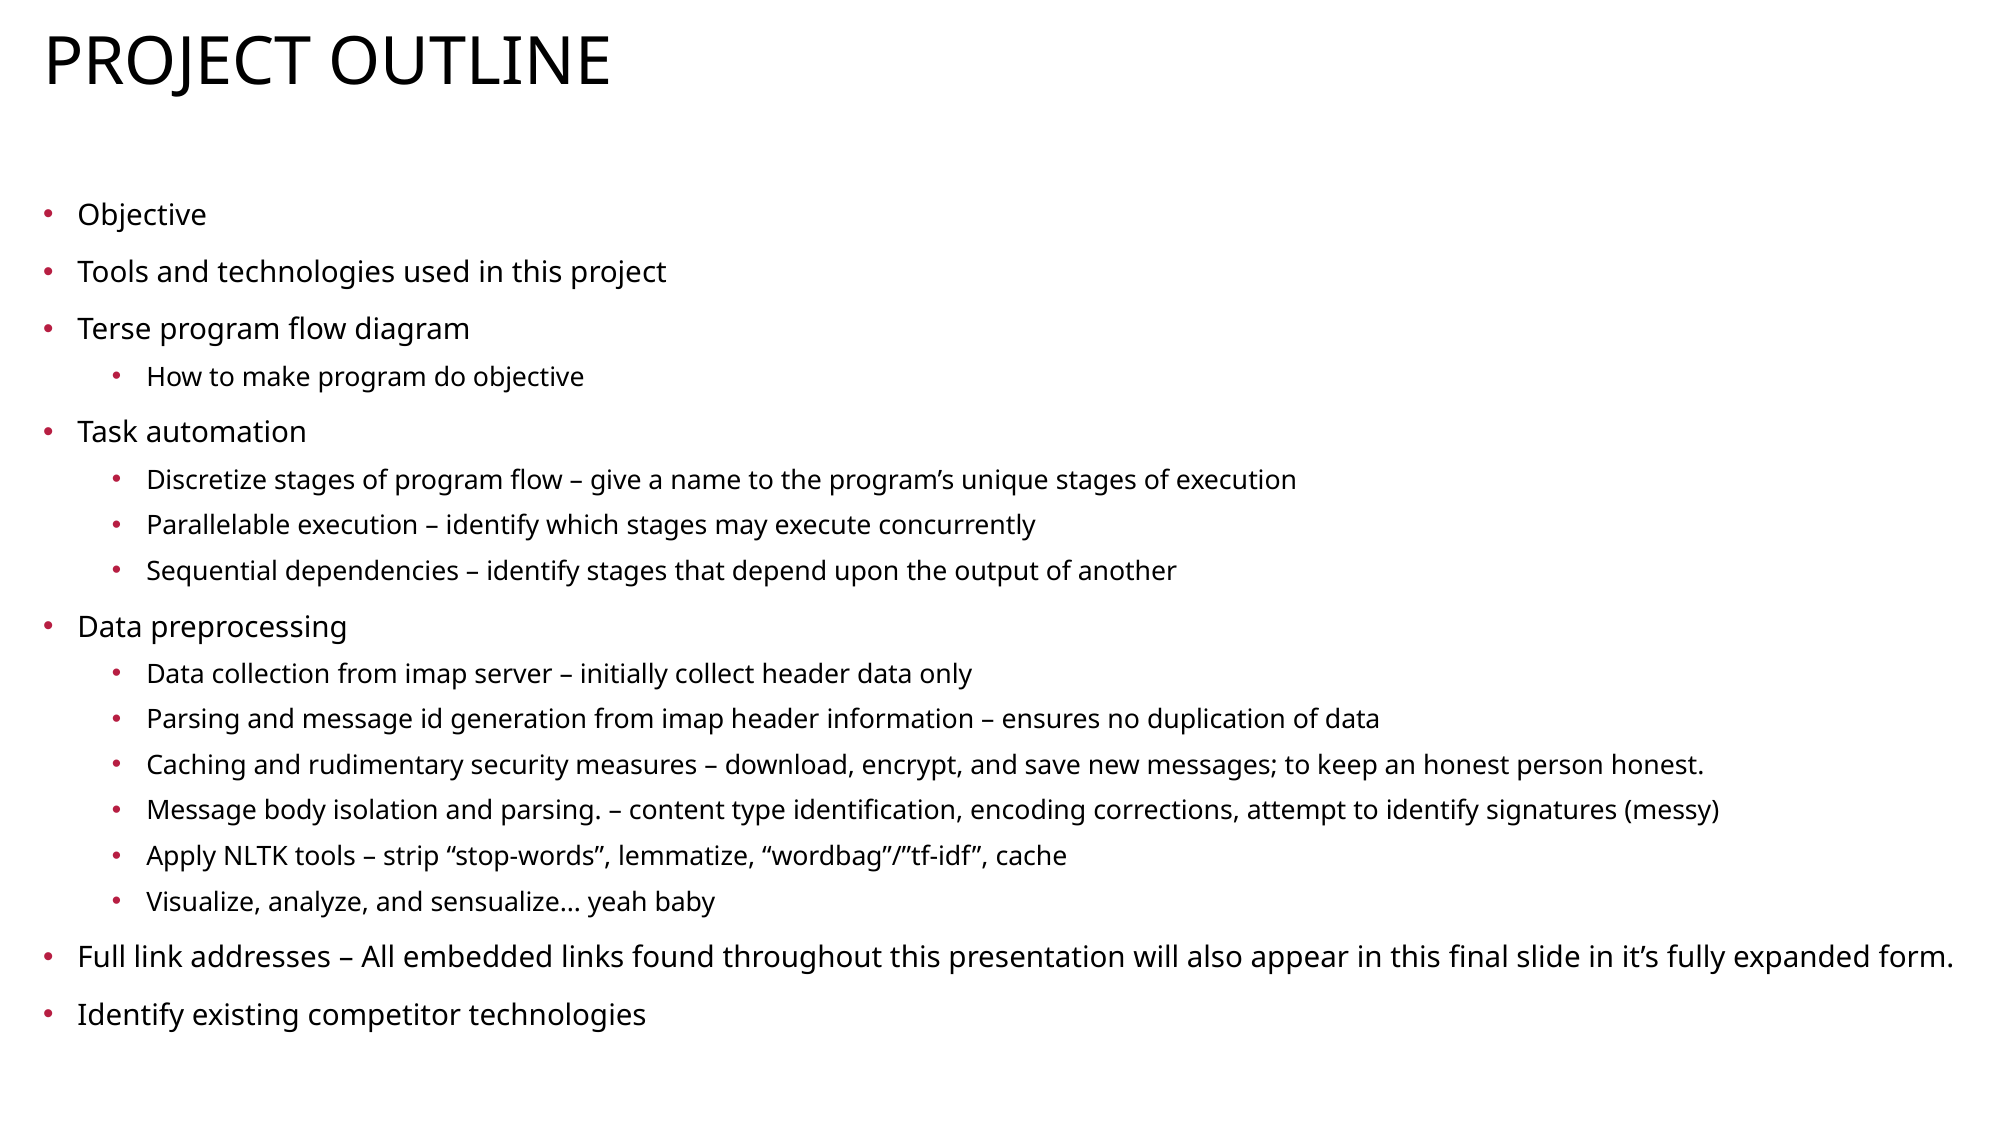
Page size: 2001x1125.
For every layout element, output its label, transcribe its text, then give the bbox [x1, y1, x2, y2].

title Project Outline [28, 19, 1679, 135]
list Objective Tools and technologies used in this project Terse program flow diagram How to make program do objective Task automation Discretize stages of program flow – give a name to the program’s unique stages of execution Parallelable execution – identify which stages may execute concurrently Sequential dependencies – identify stages that depend upon the output of another Data preprocessing Data collection from imap server – initially collect header data only Parsing and message id generation from imap header information – ensures no duplication of data Caching and rudimentary security measures – download, encrypt, and save new messages; to keep an honest person honest. Message body isolation and parsing. – content type identification, encoding corrections, attempt to identify signatures (messy) Apply NLTK tools – strip “stop-words”, lemmatize, “wordbag”/”tf-idf”, cache Visualize, analyze, and sensualize… yeah baby Full link addresses – All embedded links found throughout this presentation will also appear in this final slide in it’s fully expanded form. Identify existing competitor technologies [28, 181, 1978, 1078]
